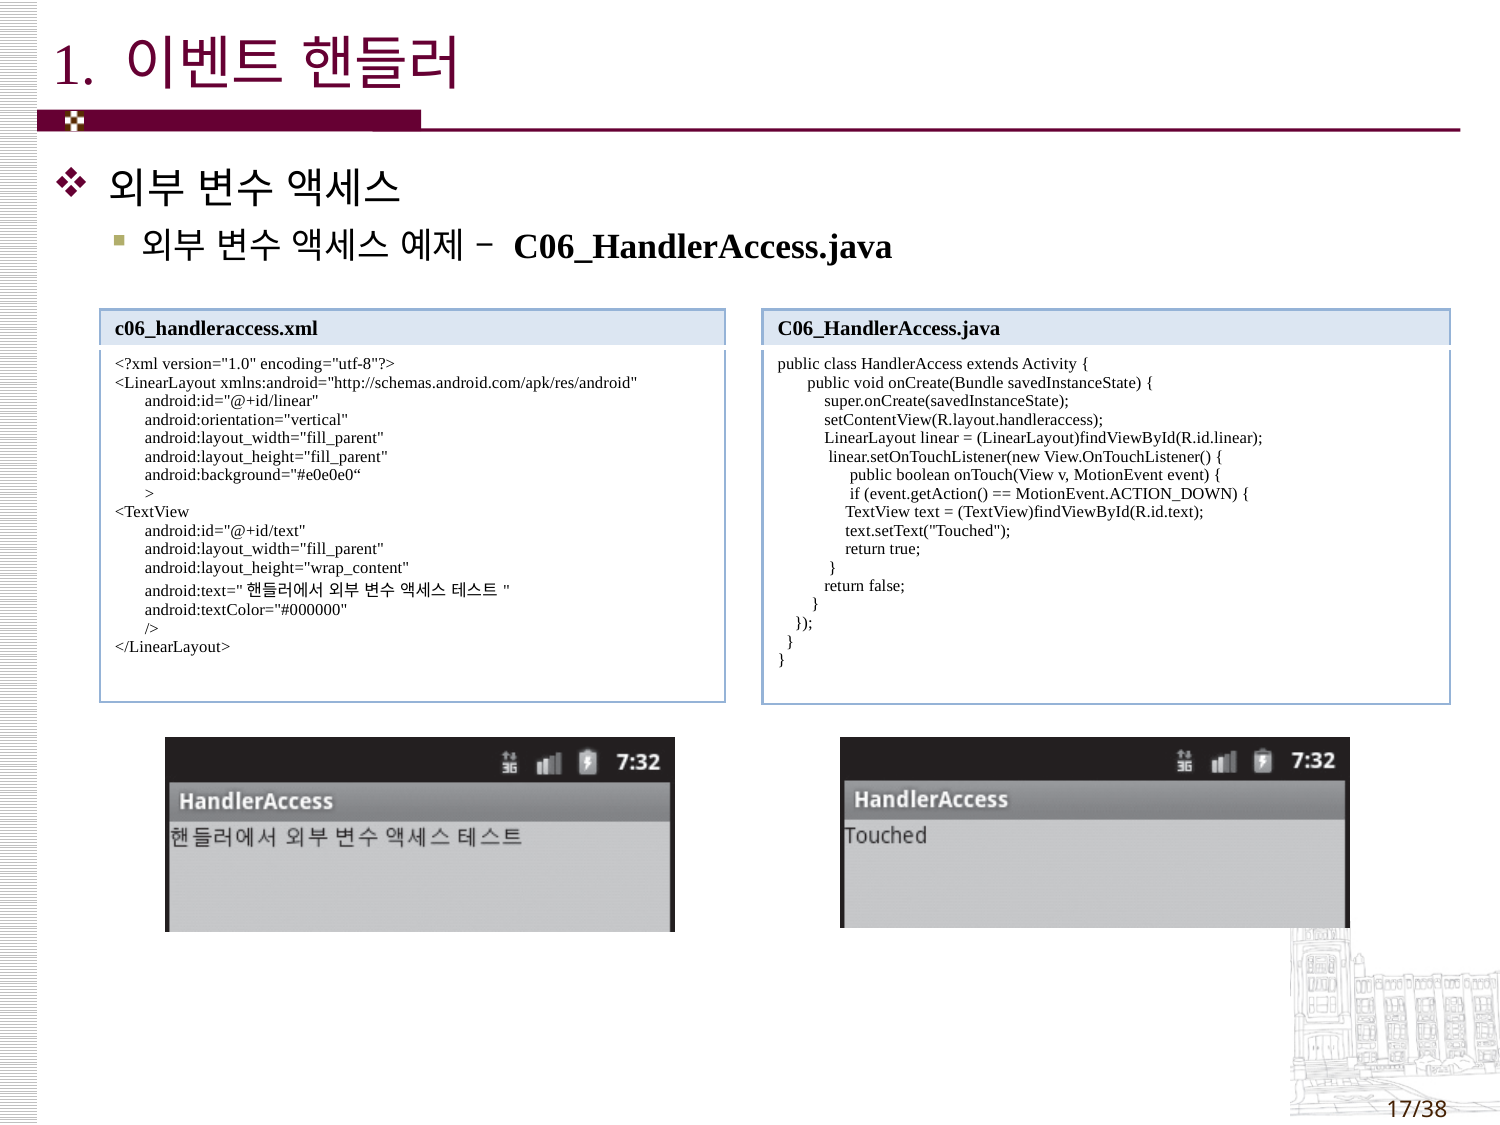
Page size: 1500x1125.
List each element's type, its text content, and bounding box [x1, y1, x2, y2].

table_header c06_handleraccess.xml [101, 311, 724, 345]
table_cell <?xml version="1.0" encoding="utf-8"?> <LinearLayout xmlns:android="http://schemas.android.com/apk/res/android" android:id="@+id/linear" android:orientation="vertical" android:layout_width="fill_parent" android:layout_height="fill_parent" android:background="#e0e0e0“ > <TextView android:id="@+id/text" android:layout_width="fill_parent" android:layout_height="wrap_content" android:text="핸들러에서 외부 변수 액세스 테스트" android:textColor="#000000" /> </LinearLayout> [101, 350, 724, 701]
table_header C06_HandlerAccess.java [764, 311, 1449, 345]
picture [165, 737, 676, 932]
table_cell public class HandlerAccess extends Activity { public void onCreate(Bundle savedInstanceState) { super.onCreate(savedInstanceState); setContentView(R.layout.handleraccess); LinearLayout linear = (LinearLayout)findViewById(R.id.linear); linear.setOnTouchListener(new View.OnTouchListener() { public boolean onTouch(View v, MotionEvent event) { if (event.getAction() == MotionEvent.ACTION_DOWN) { TextView text = (TextView)findViewById(R.id.text); text.setText("Touched"); return true; } return false; } }); } } [764, 350, 1449, 703]
list 외부 변수 액세스 외부 변수 액세스 예제 – C06_HandlerAccess.java [37, 154, 1463, 281]
picture [65, 111, 84, 131]
picture [840, 737, 1500, 1125]
title 1. 이벤트 핸들러 [36, 13, 1278, 109]
